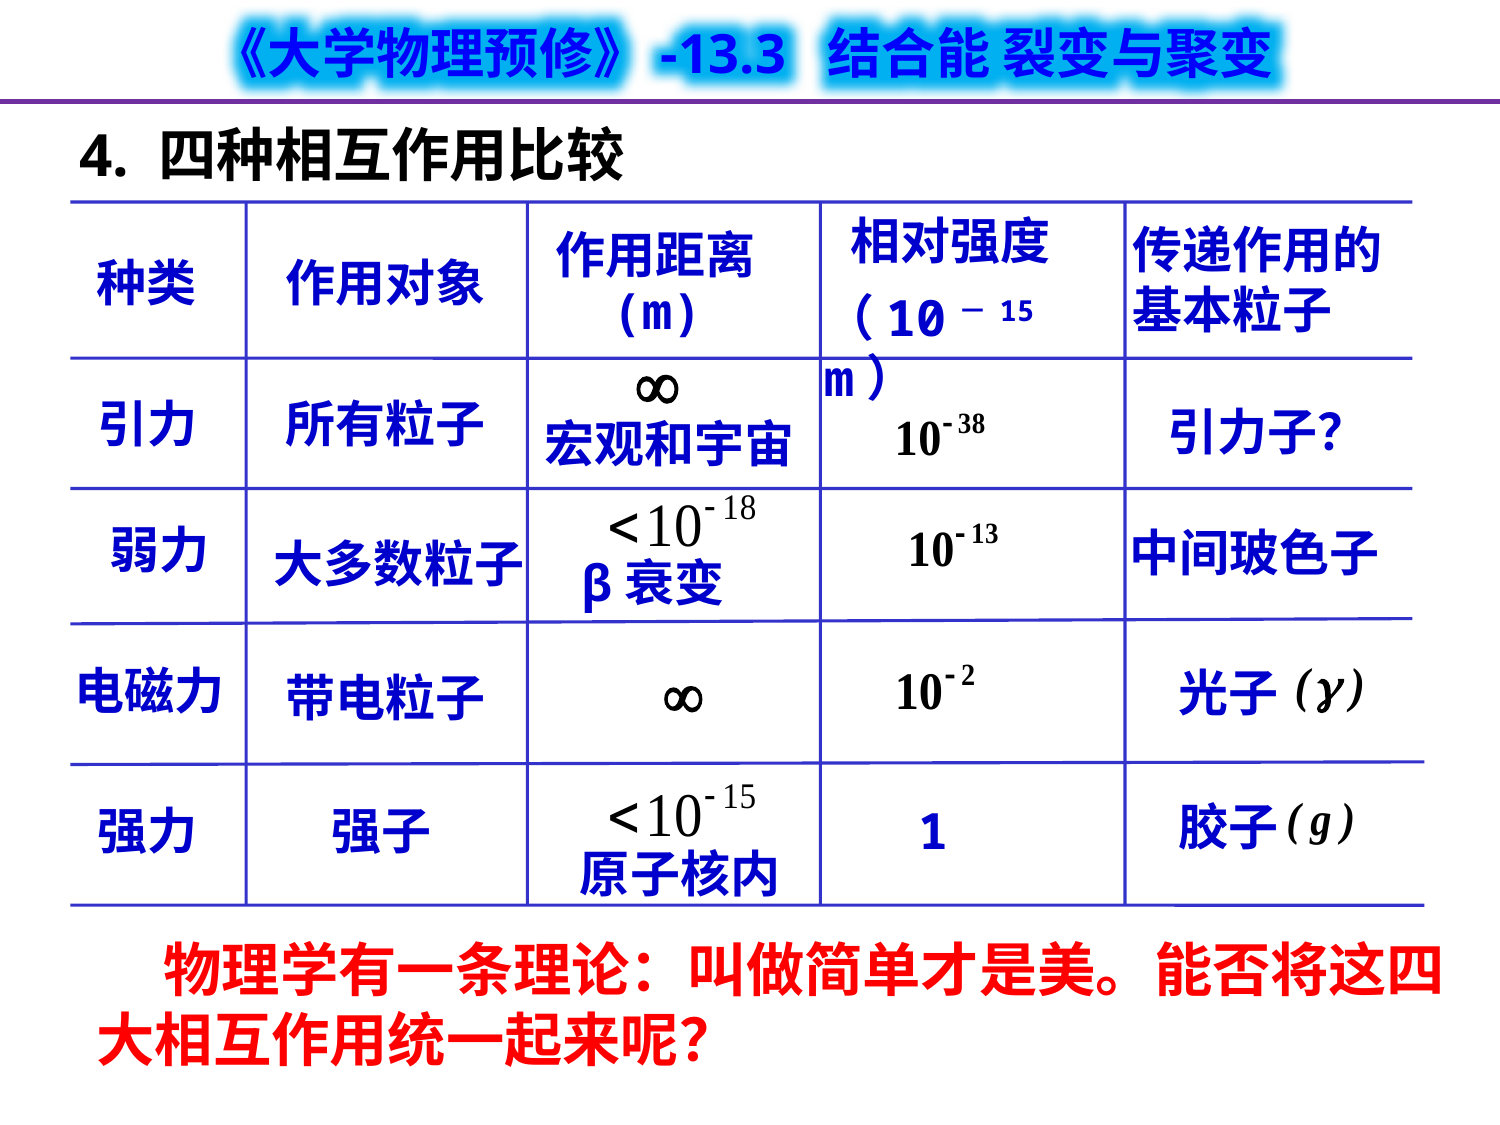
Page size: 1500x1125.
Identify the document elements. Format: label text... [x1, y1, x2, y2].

text_box 4. 四种相互作用比较 [64, 110, 968, 196]
text_box 物理学有一条理论：叫做简单才是美。能否将这四大相互作用统一起来呢？ [81, 925, 1464, 1081]
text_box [58, 201, 1425, 918]
